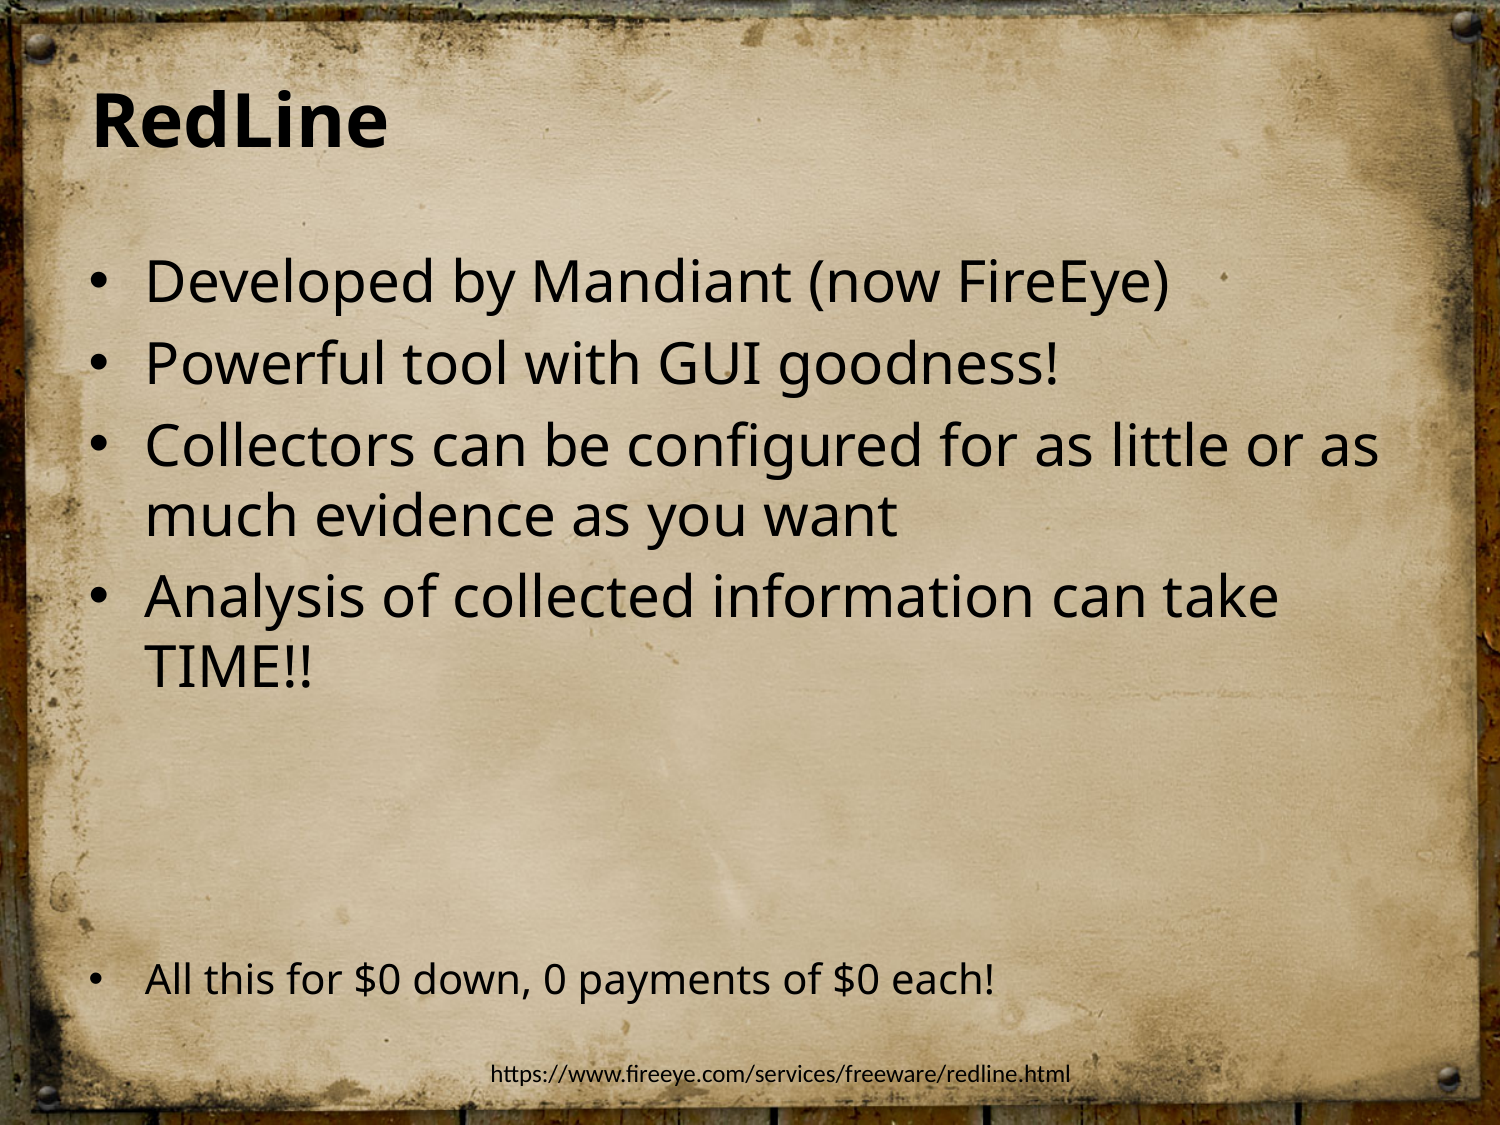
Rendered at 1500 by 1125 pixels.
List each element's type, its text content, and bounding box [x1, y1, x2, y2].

footer https://www.fireeye.com/services/freeware/redline.html [399, 1042, 1163, 1103]
title RedLine [75, 24, 1425, 212]
list Developed by Mandiant (now FireEye) Powerful tool with GUI goodness! Collectors can be configured for as little or as much evidence as you want Analysis of collected information can take TIME!! All this for $0 down, 0 payments of $0 each! [73, 236, 1424, 1100]
picture [0, 0, 1500, 1125]
